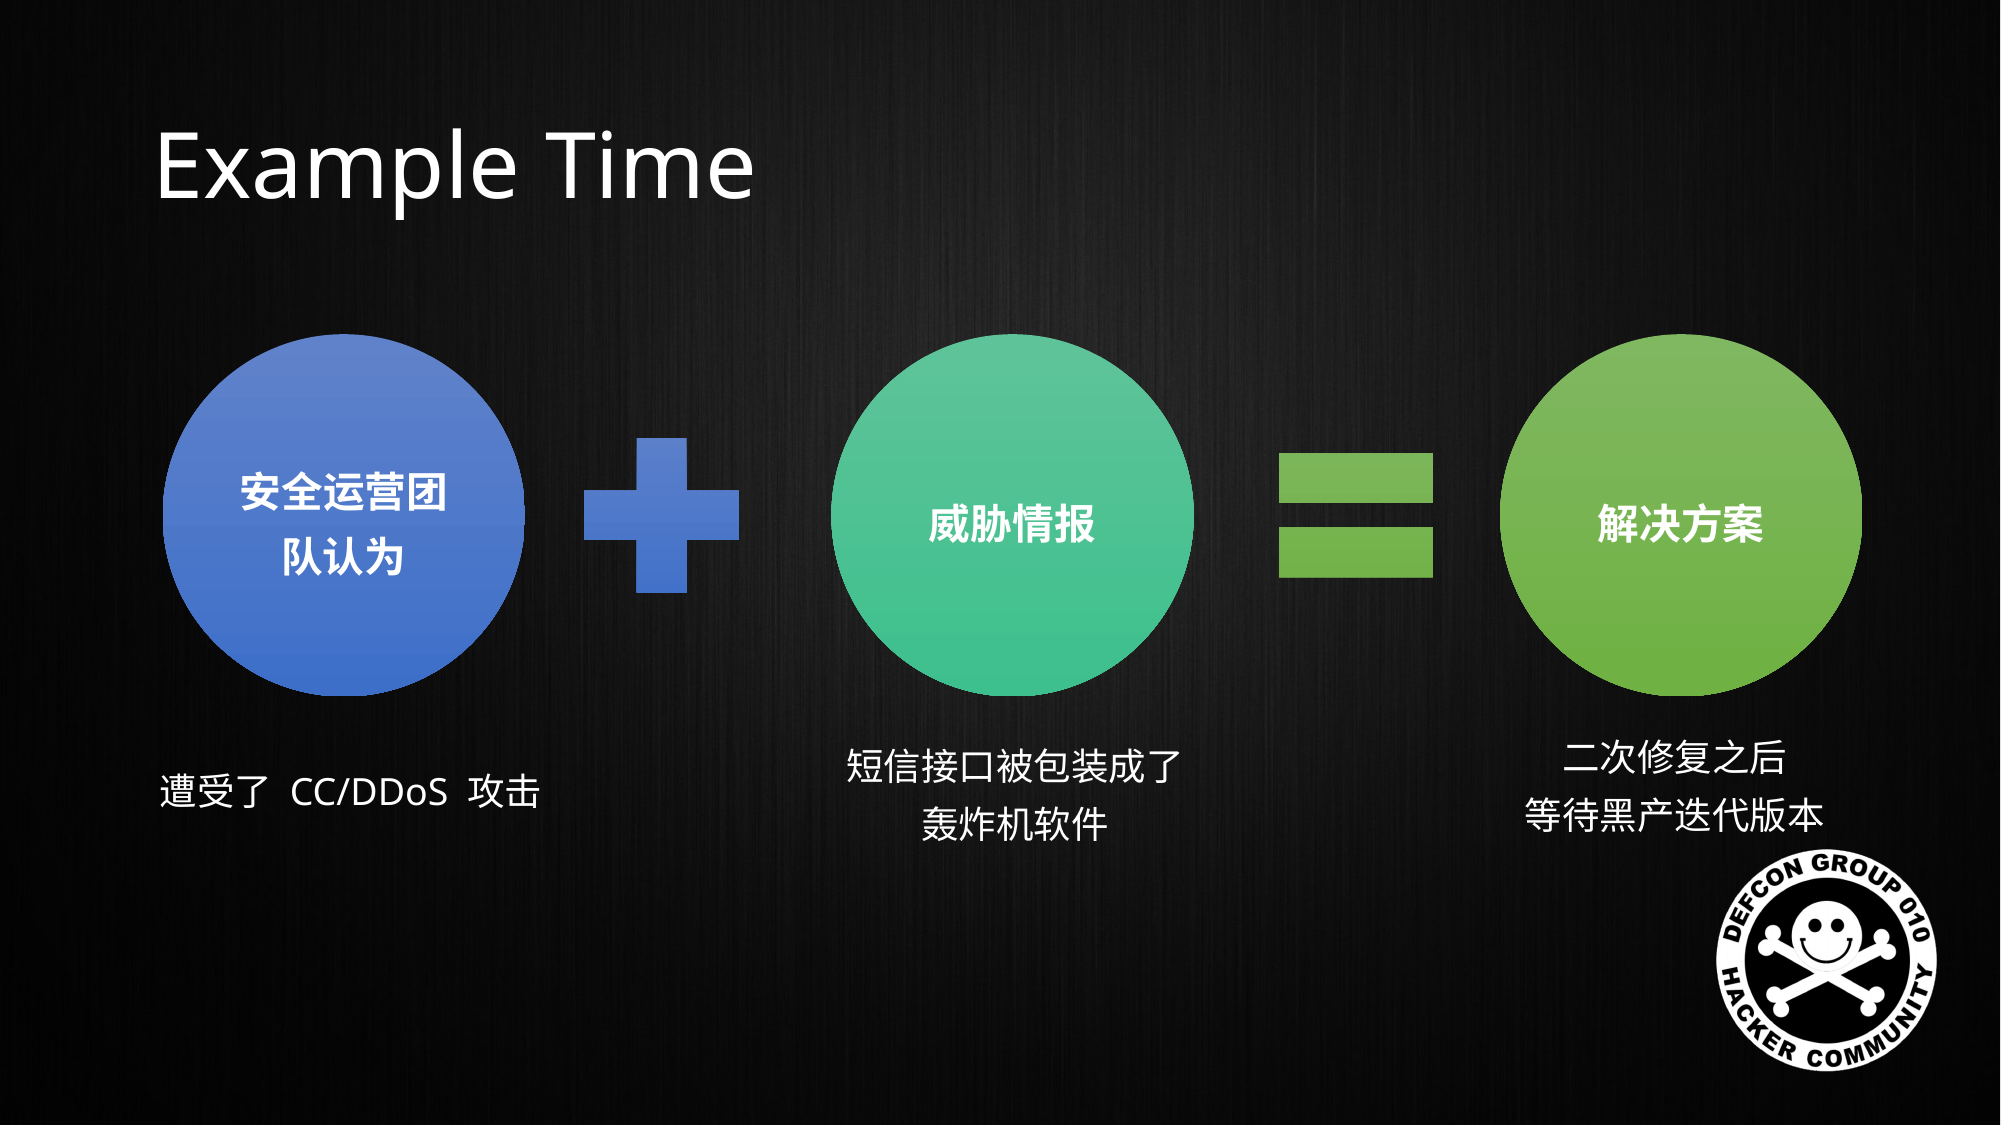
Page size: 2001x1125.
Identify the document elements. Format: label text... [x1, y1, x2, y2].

title Example Time [137, 59, 1863, 278]
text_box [137, 334, 556, 816]
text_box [1251, 334, 1889, 841]
picture [0, 0, 2001, 1125]
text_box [556, 334, 1264, 850]
